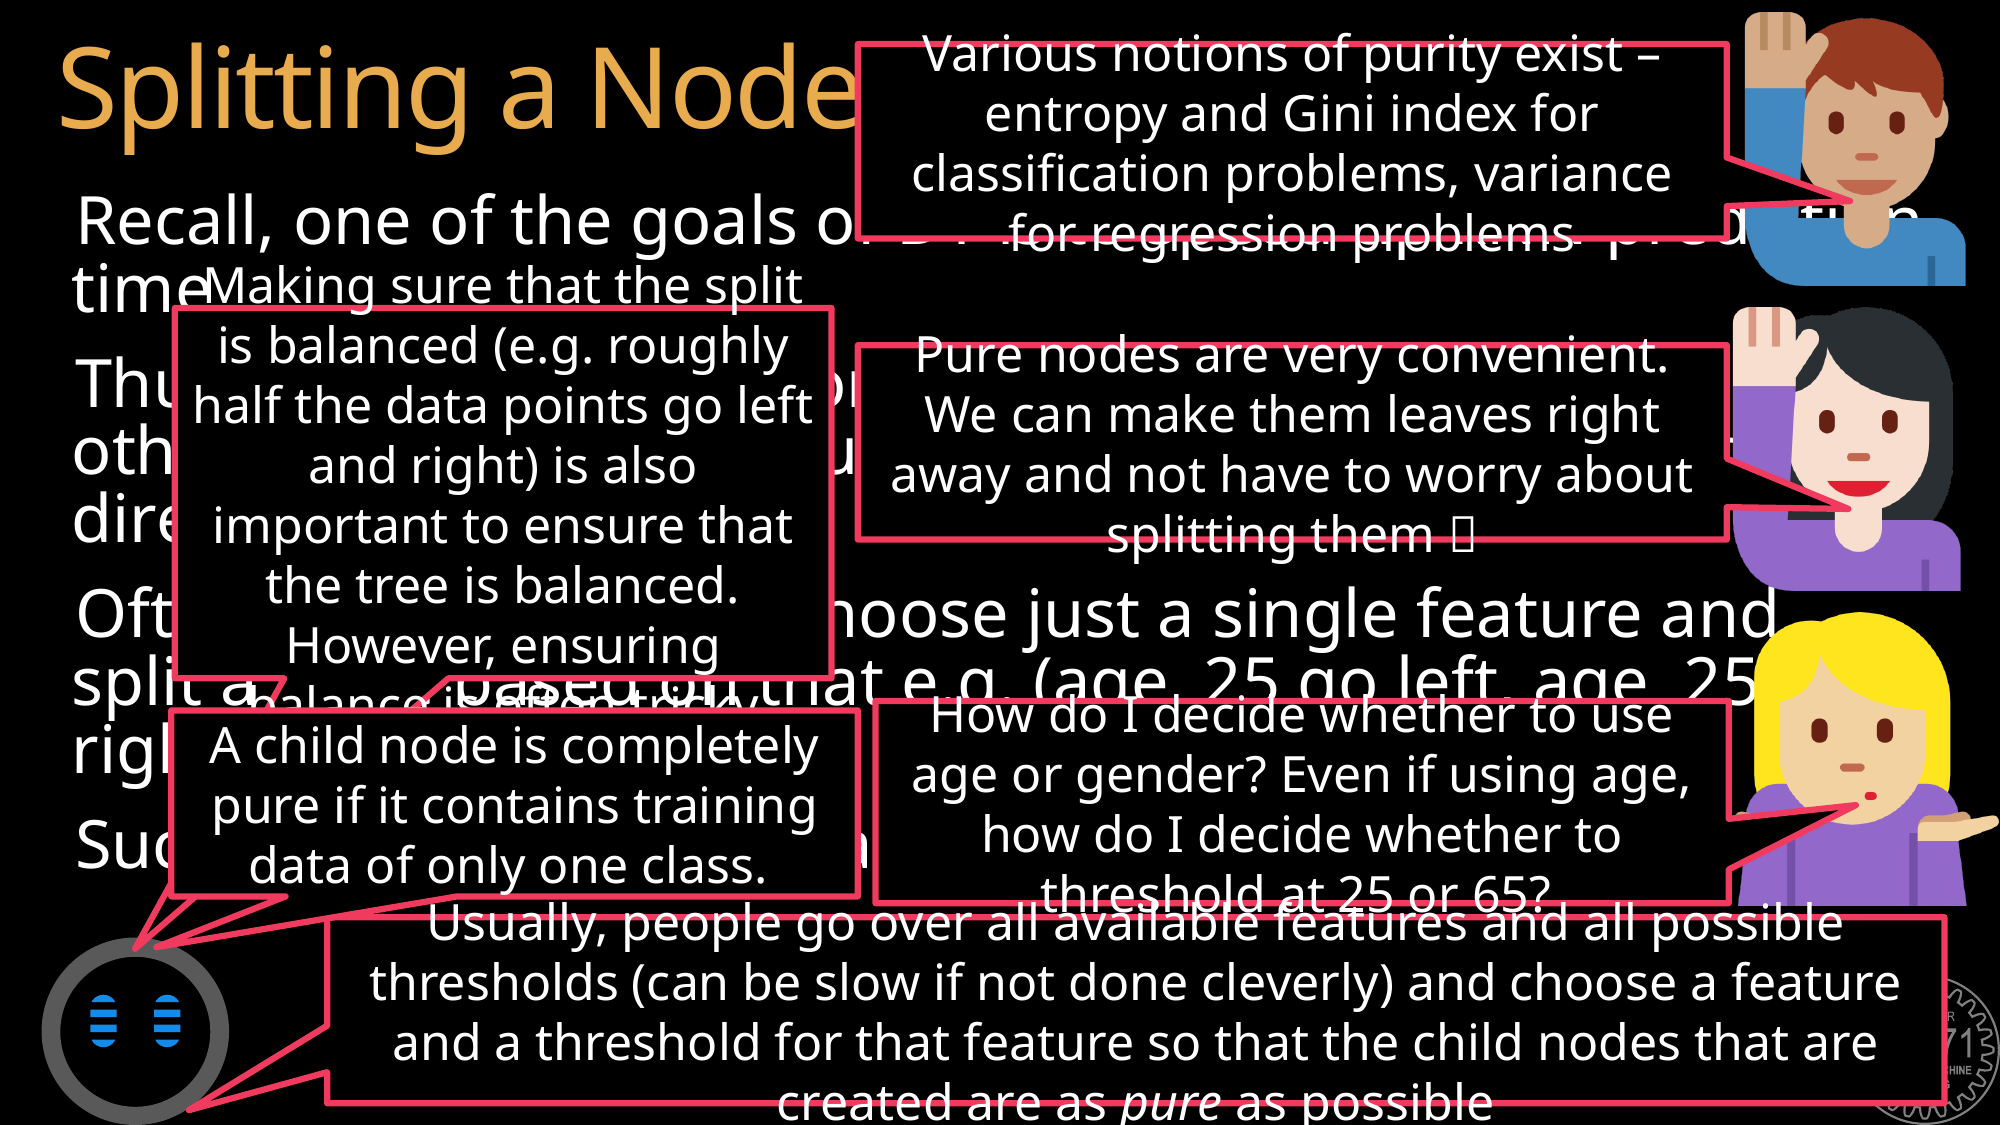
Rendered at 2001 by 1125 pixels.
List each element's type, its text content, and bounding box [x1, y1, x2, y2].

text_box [41, 937, 230, 1125]
text_box Pure nodes are very convenient. We can make them leaves right away and not have to worry about splitting them  [856, 344, 1704, 541]
text_box How do I decide whether to use age or gender? Even if using age, how do I decide whether to threshold at 25 or 65? [874, 699, 1704, 905]
text_box Usually, people go over all available features and all possible thresholds (can be slow if not done cleverly) and choose a feature and a threshold for that feature so that the child nodes that are created are as pure as possible [230, 916, 1946, 1105]
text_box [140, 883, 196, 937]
title Splitting a Node – some lessons [41, 5, 1945, 183]
picture [1704, 307, 1988, 591]
text_box Making sure that the split is balanced (e.g. roughly half the data points go left and right) is also important to ensure that the tree is balanced. However, ensuring balance is often tricky [173, 306, 833, 709]
picture [1718, 12, 1992, 286]
text_box A child node is completely pure if it contains training data of only one class. [170, 709, 859, 937]
picture [1704, 612, 1999, 907]
text_box Various notions of purity exist – entropy and Gini index for classification problems, variance for regression problems [856, 43, 1718, 240]
